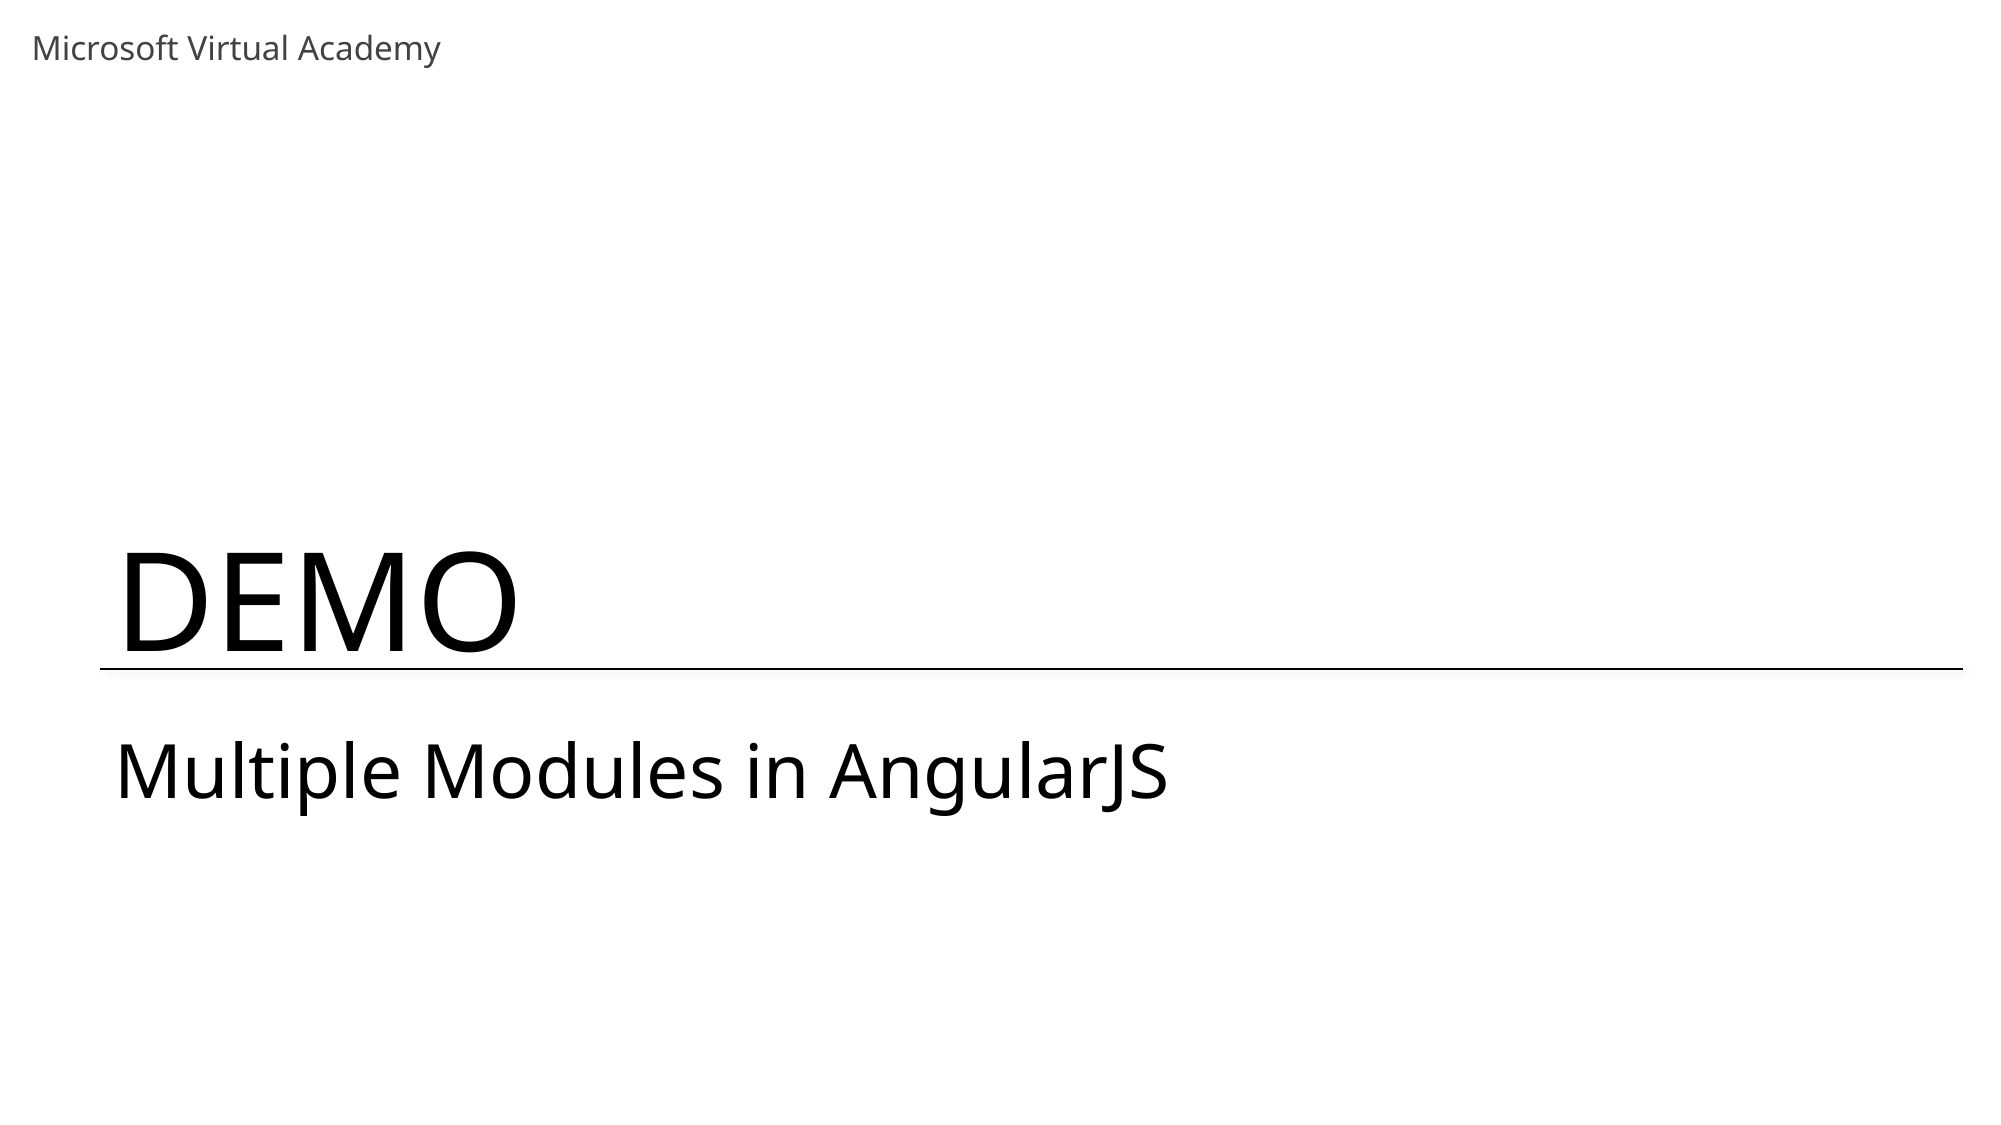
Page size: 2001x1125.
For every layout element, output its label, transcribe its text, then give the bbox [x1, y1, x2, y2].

title Multiple Modules in AngularJS [99, 733, 1976, 1009]
